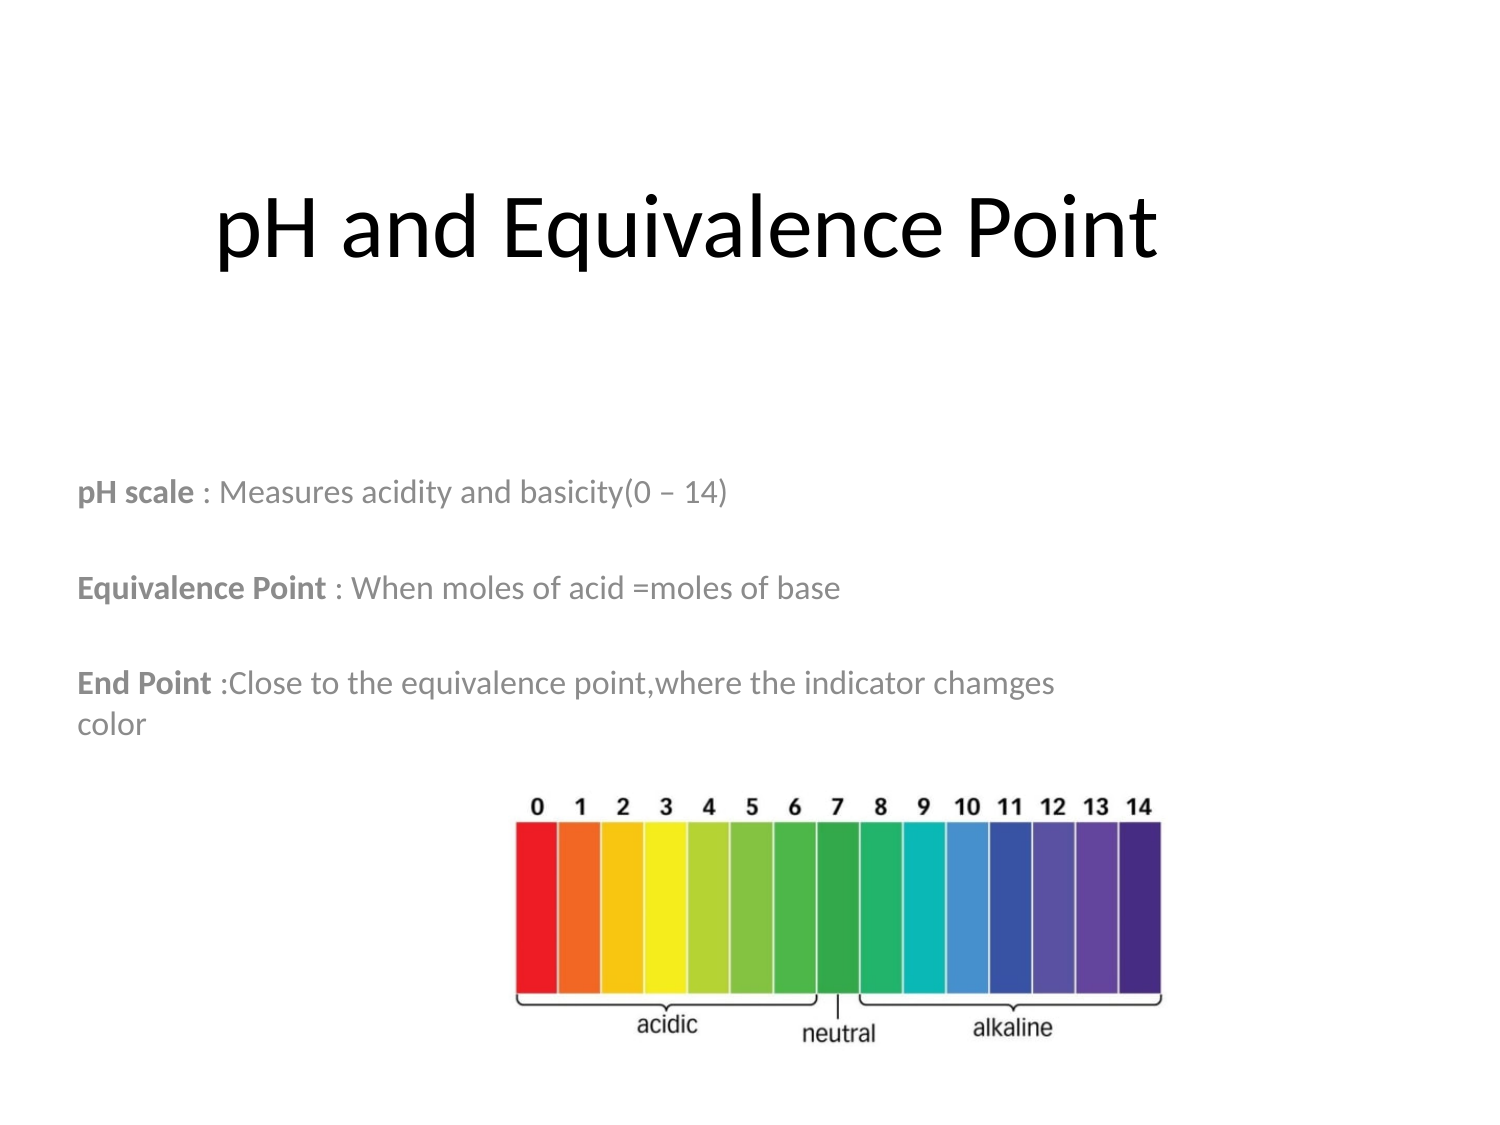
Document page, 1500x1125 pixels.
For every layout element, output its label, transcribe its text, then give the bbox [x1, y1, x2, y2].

subtitle pH scale : Measures acidity and basicity(0 – 14) Equivalence Point : When moles of acid =moles of base End Point :Close to the equivalence point,where the indicator chamges color [62, 462, 1113, 750]
title pH and Equivalence Point [50, 99, 1325, 342]
picture [499, 774, 1178, 1060]
